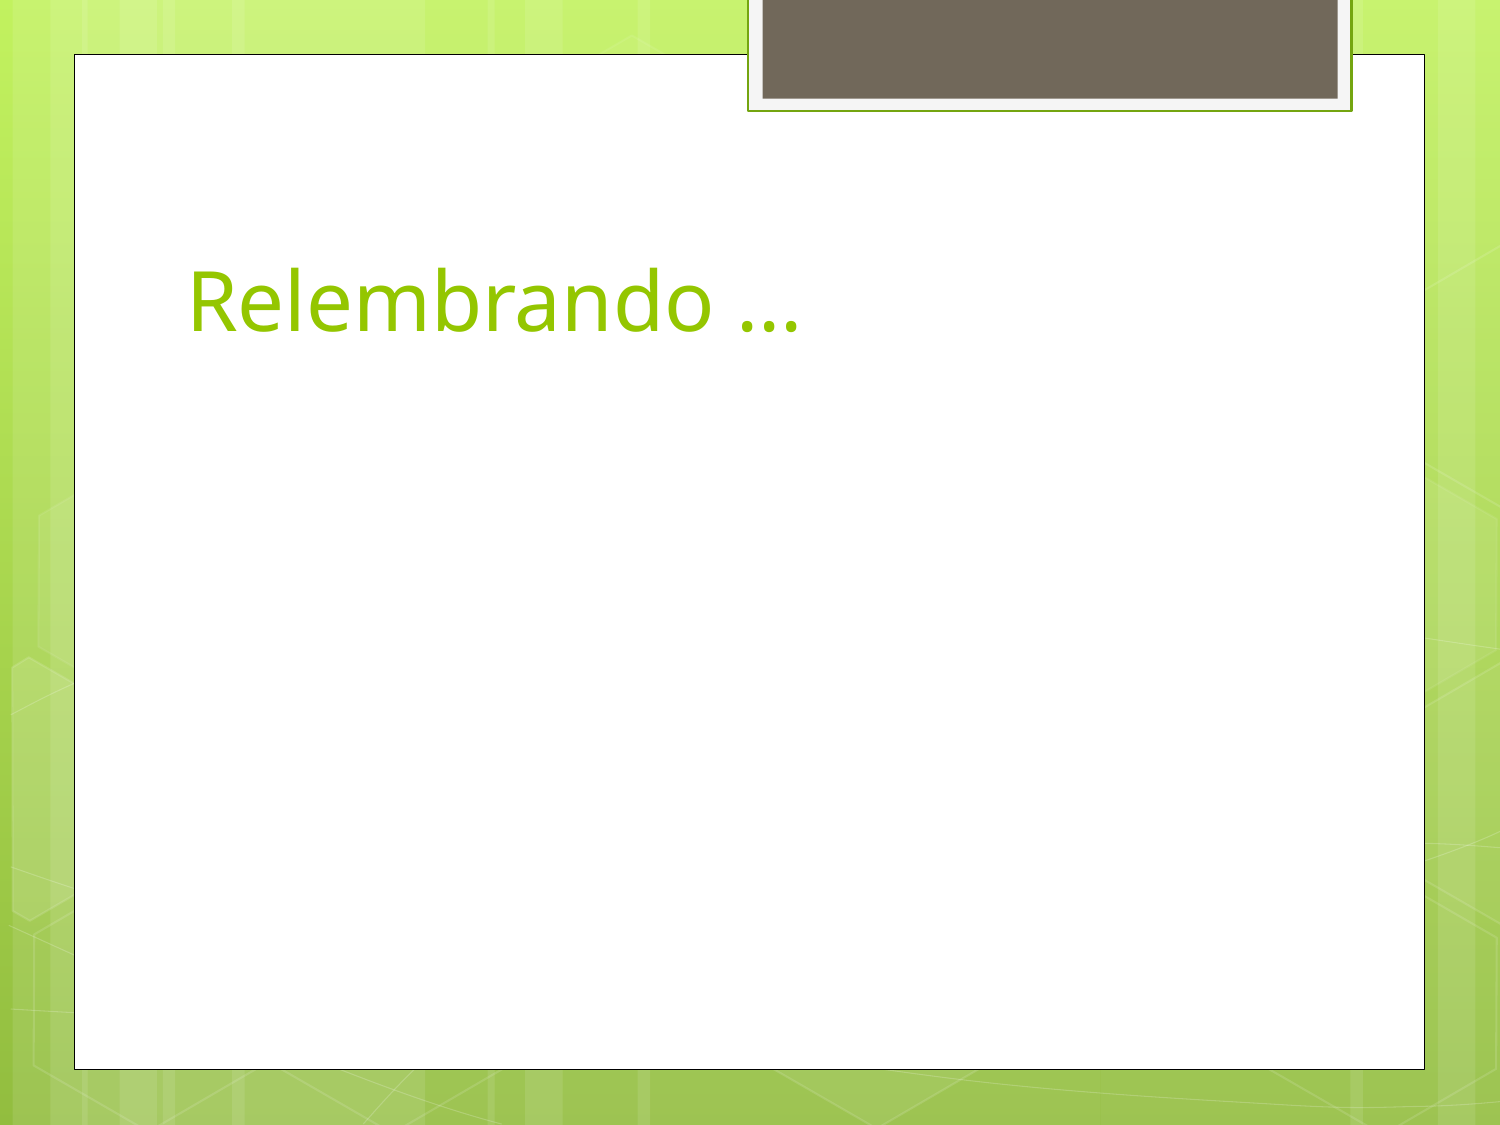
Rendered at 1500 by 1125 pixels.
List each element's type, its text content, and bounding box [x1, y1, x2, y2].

title Relembrando ... [171, 168, 1324, 357]
